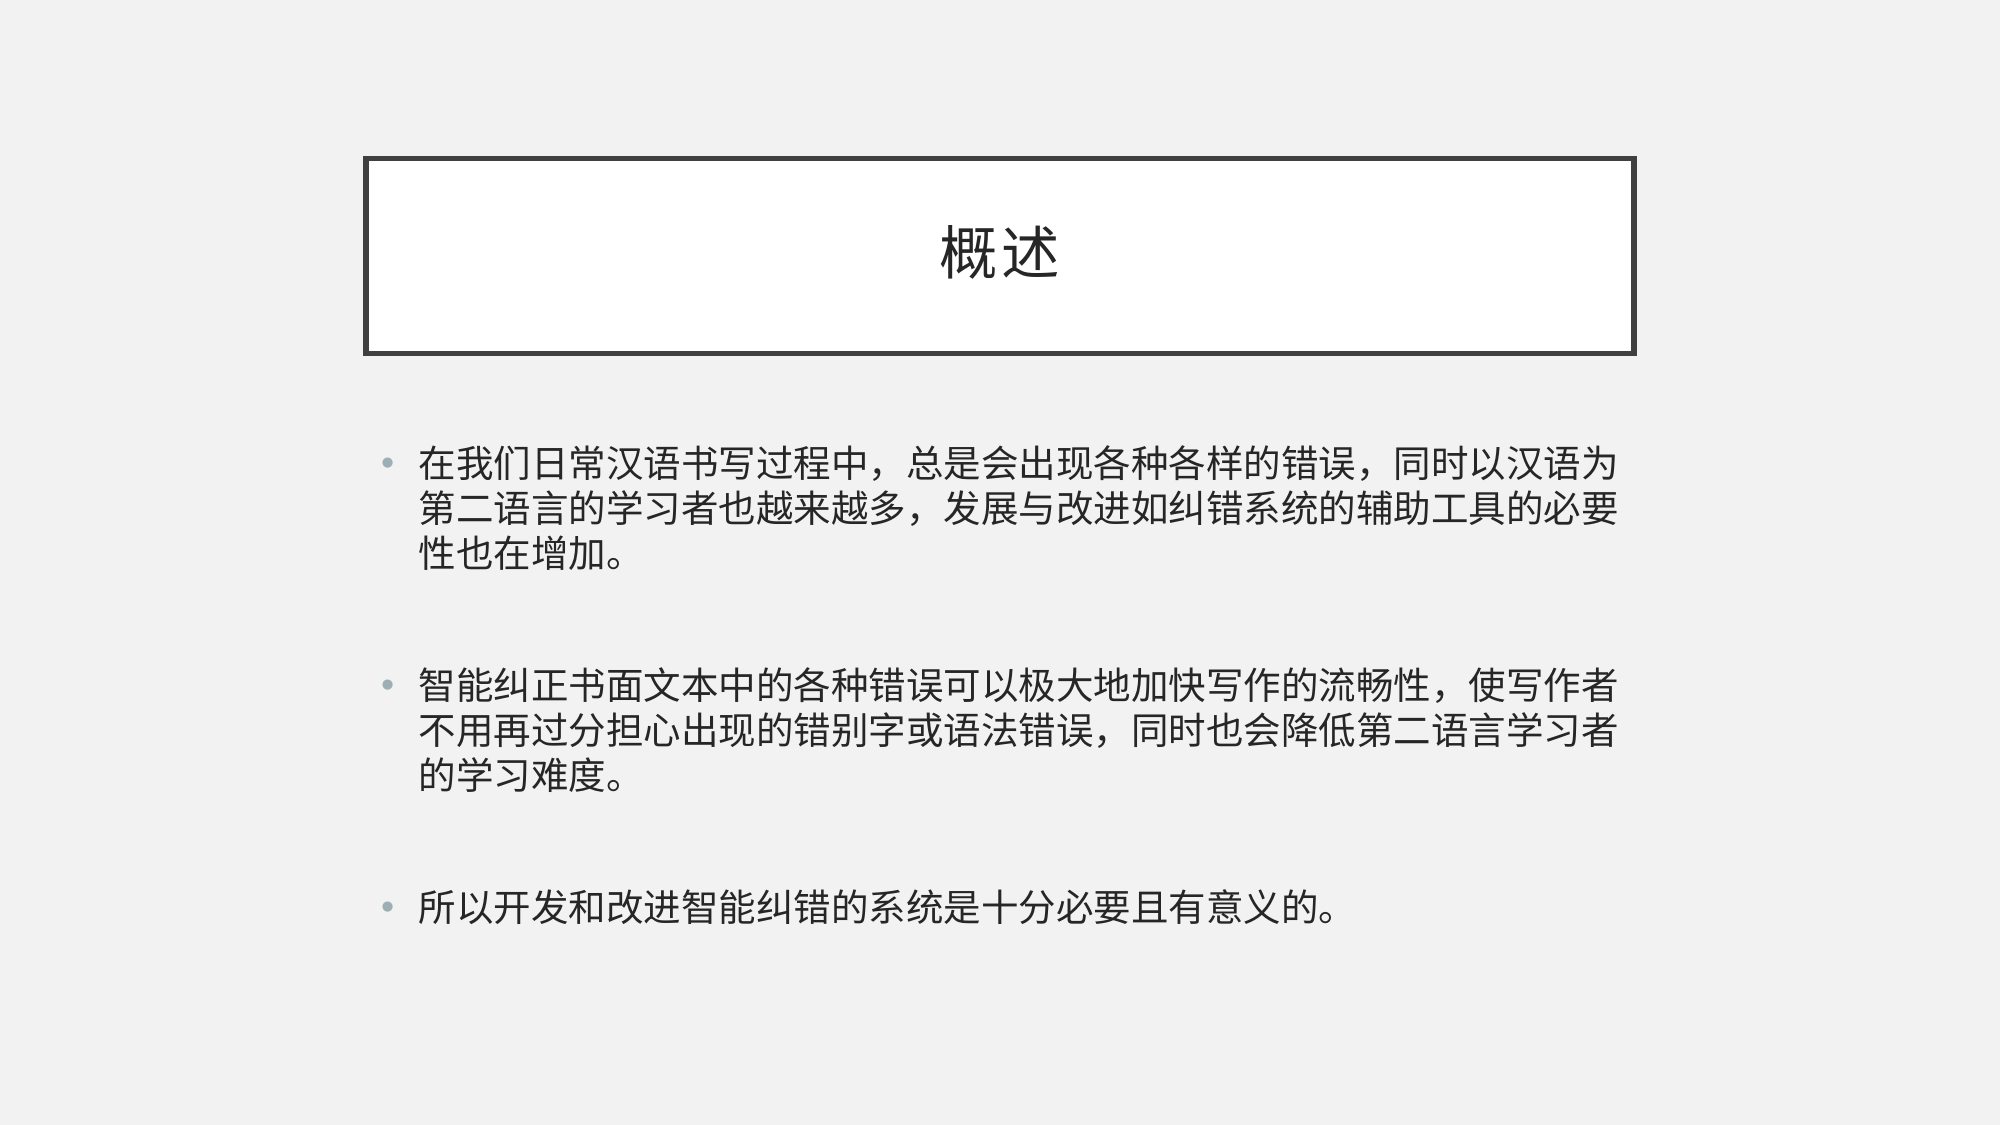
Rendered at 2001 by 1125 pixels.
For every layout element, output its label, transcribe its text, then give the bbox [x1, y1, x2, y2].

list 在我们日常汉语书写过程中，总是会出现各种各样的错误，同时以汉语为第二语言的学习者也越来越多，发展与改进如纠错系统的辅助工具的必要性也在增加。 智能纠正书面文本中的各种错误可以极大地加快写作的流畅性，使写作者不用再过分担心出现的错别字或语法错误，同时也会降低第二语言学习者的学习难度。 所以开发和改进智能纠错的系统是十分必要且有意义的。 [366, 432, 1634, 942]
title 概述 [363, 156, 1637, 356]
